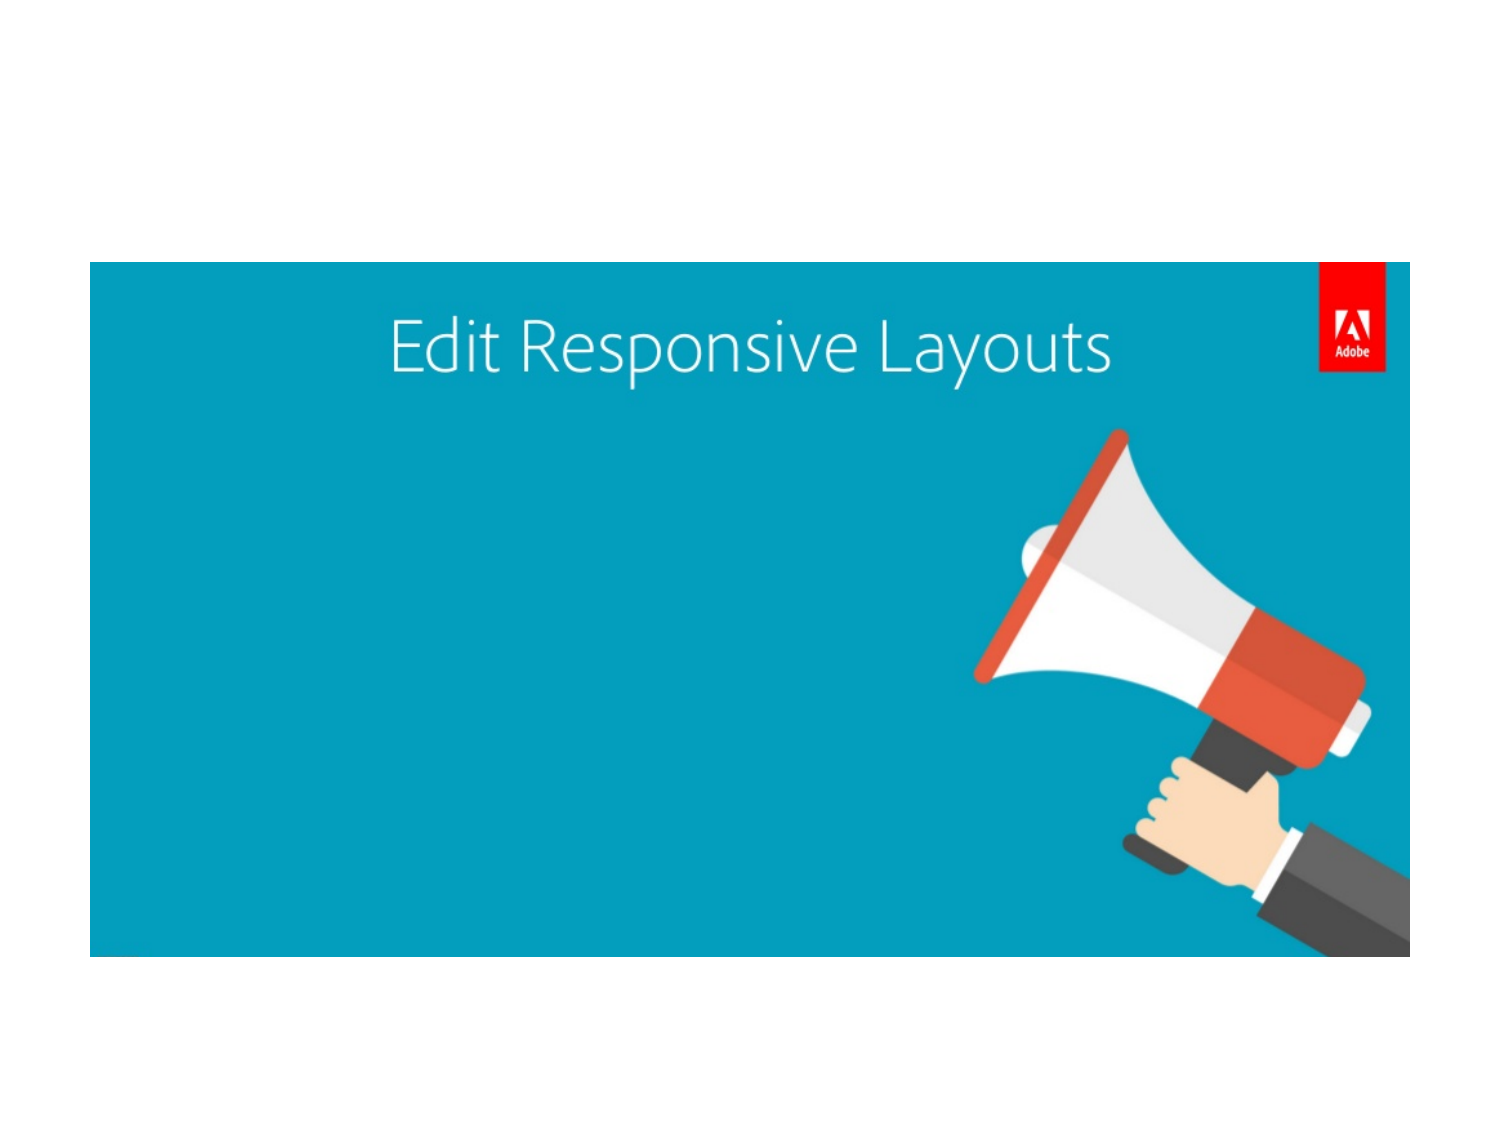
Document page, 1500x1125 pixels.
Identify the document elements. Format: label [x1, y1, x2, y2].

list [89, 262, 1411, 957]
